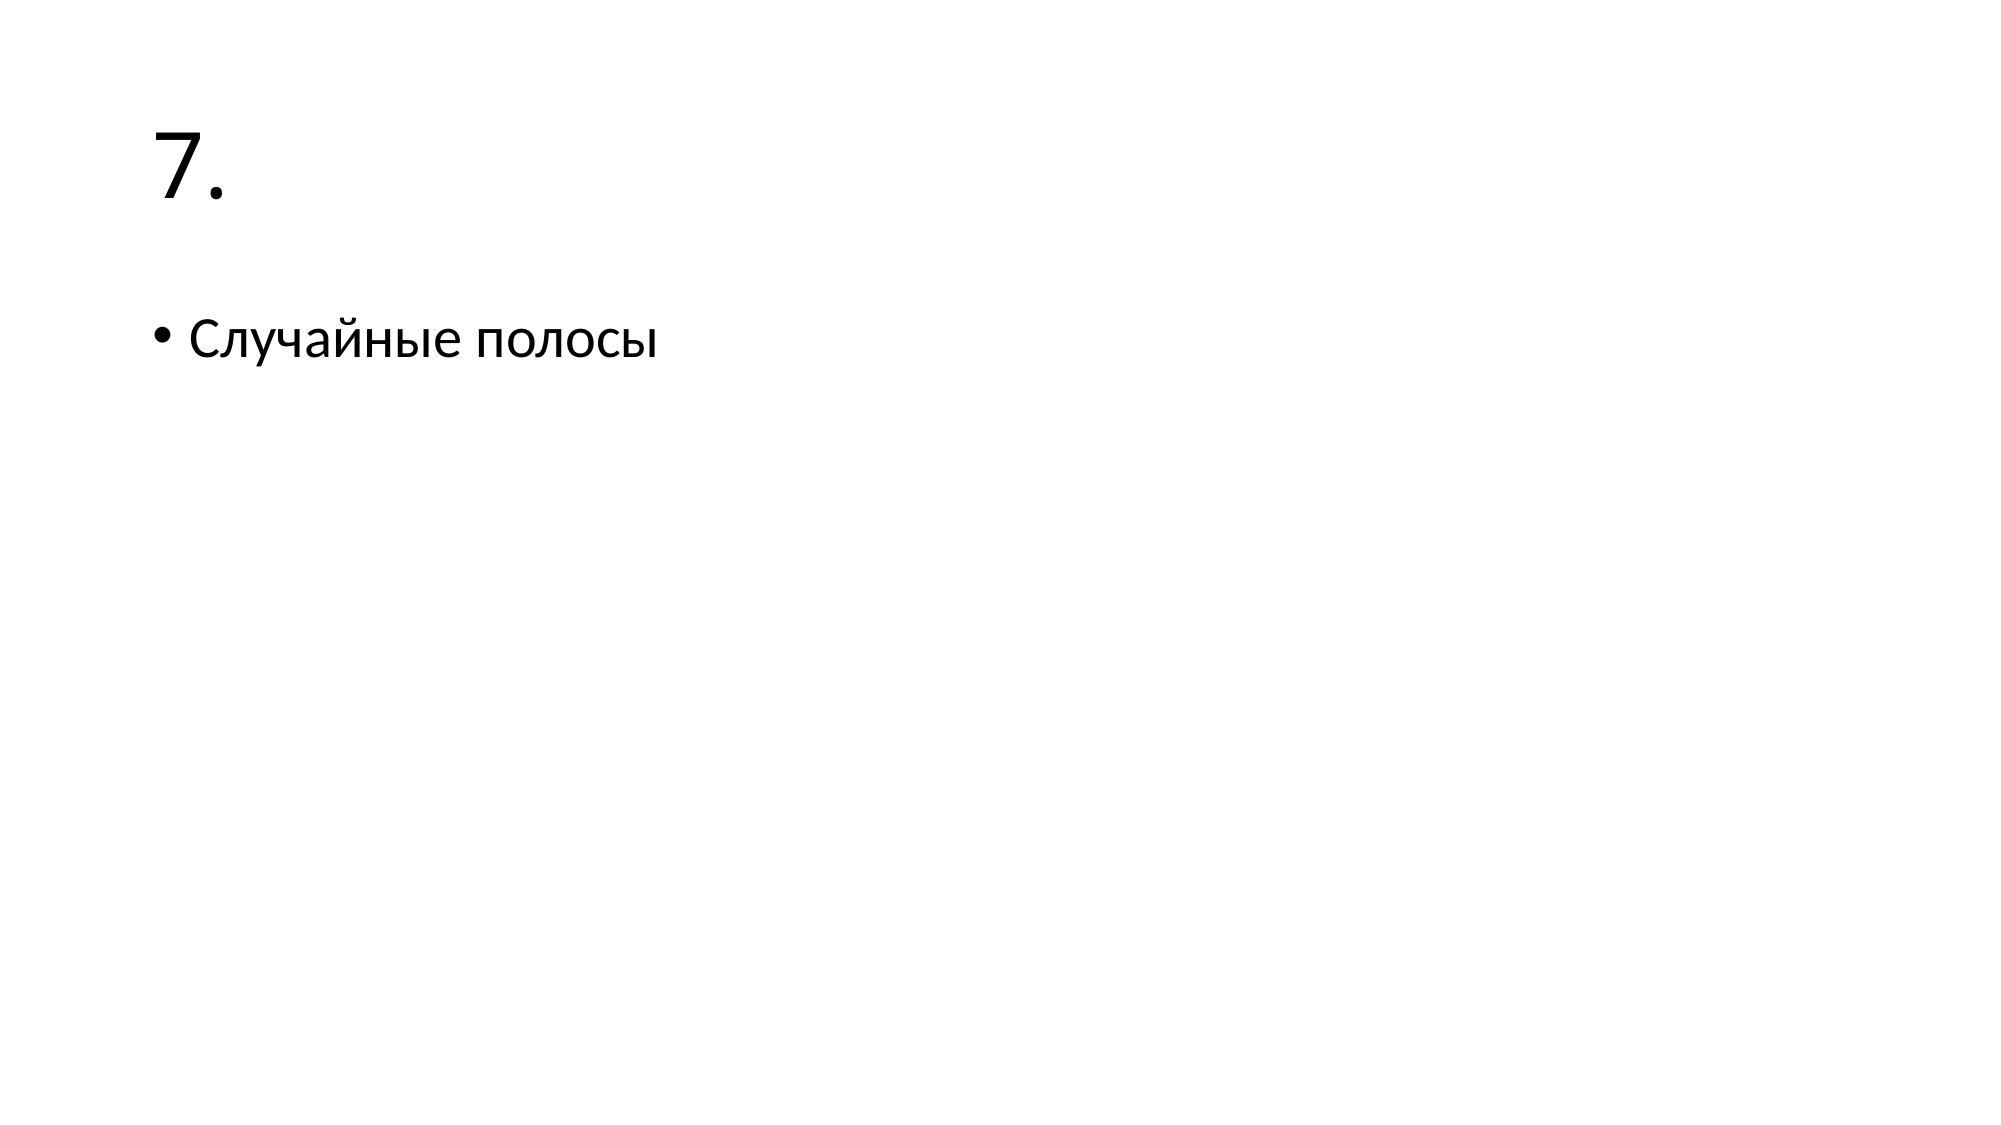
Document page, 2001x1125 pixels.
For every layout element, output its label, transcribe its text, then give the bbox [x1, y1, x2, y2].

title 7. [137, 59, 1863, 278]
list Случайные полосы [137, 299, 1863, 1014]
